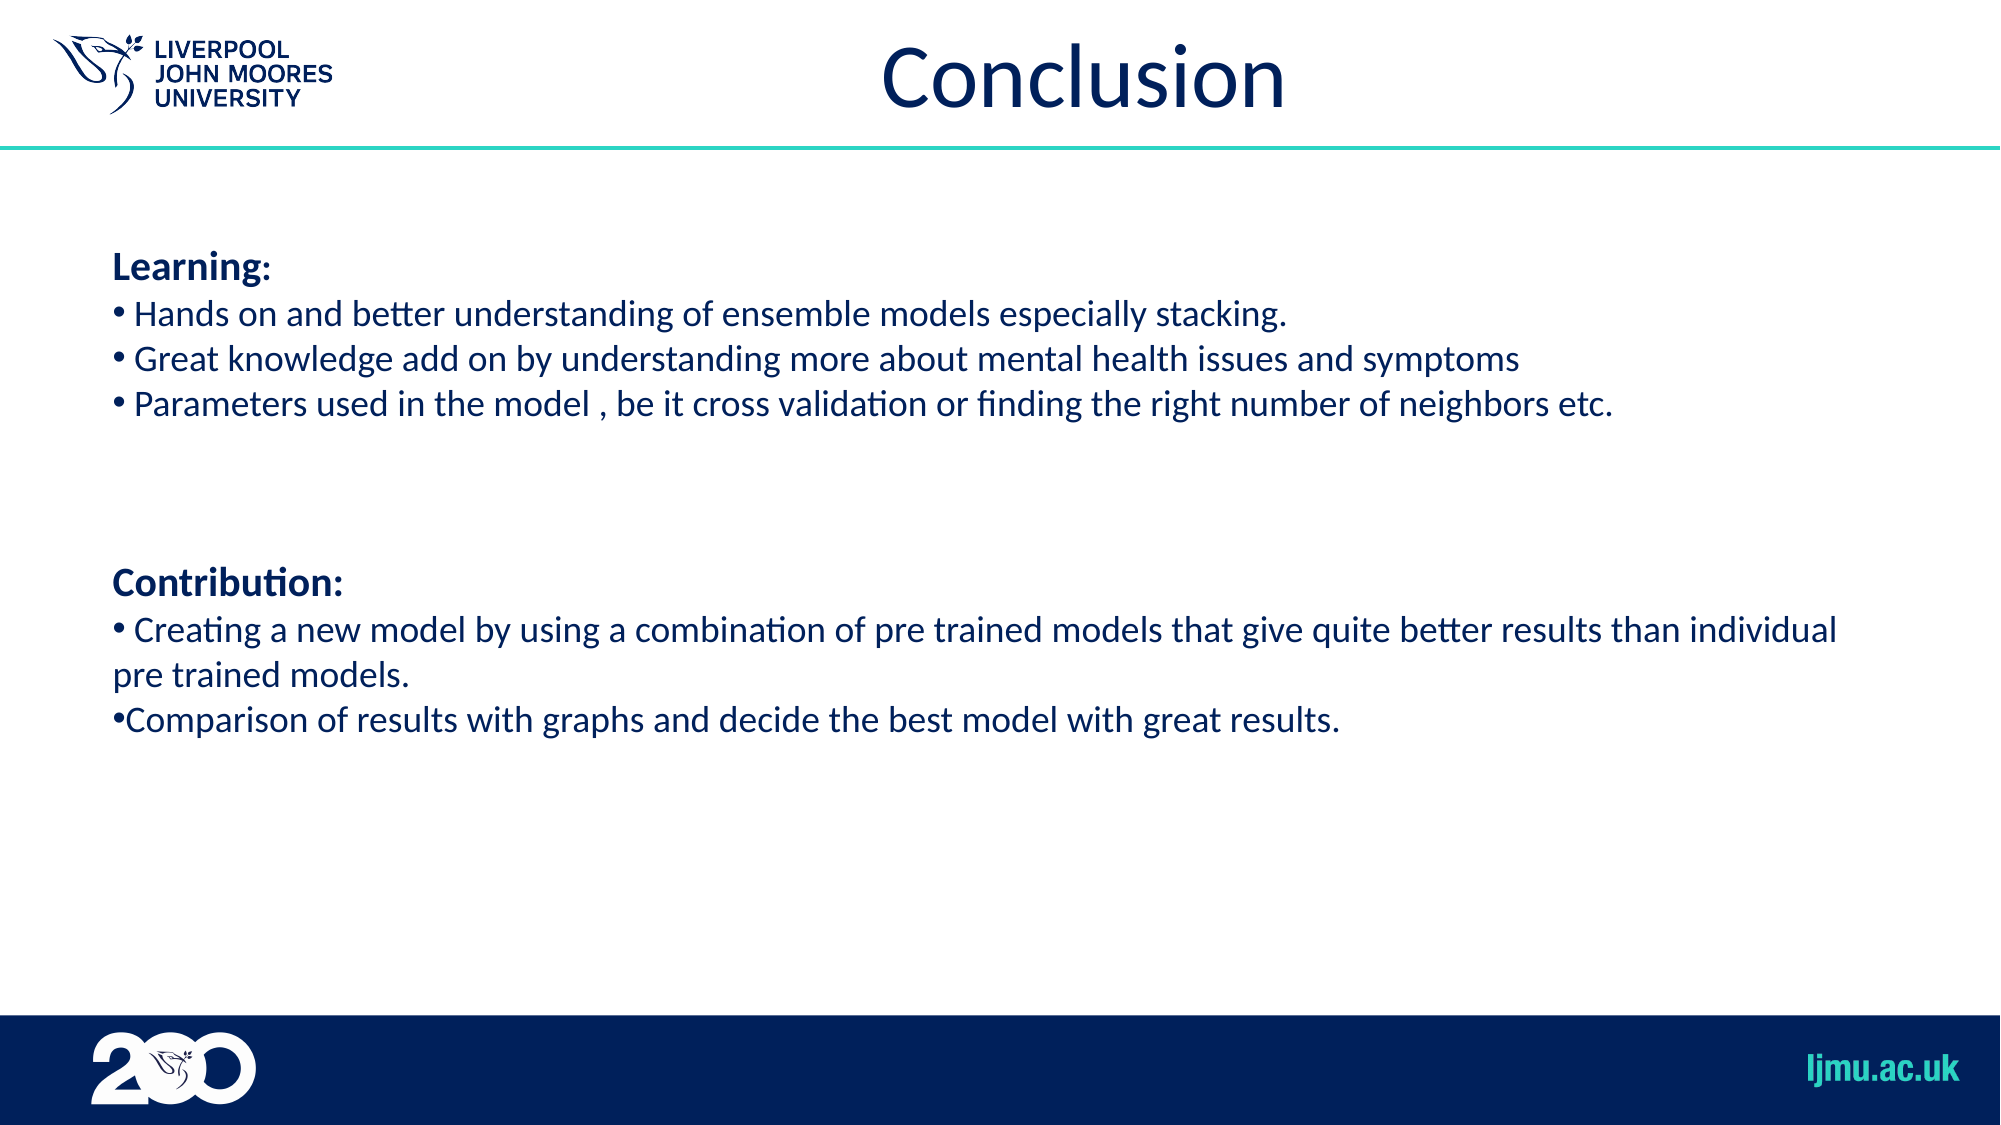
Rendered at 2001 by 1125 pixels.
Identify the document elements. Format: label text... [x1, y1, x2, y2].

picture [28, 0, 356, 165]
text_box Contribution: Creating a new model by using a combination of pre trained models that give quite better results than individual pre trained models. Comparison of results with graphs and decide the best model with great results. [97, 547, 1859, 793]
text_box Learning: Hands on and better understanding of ensemble models especially stacking. Great knowledge add on by understanding more about mental health issues and symptoms Parameters used in the model , be it cross validation or finding the right number of neighbors etc. [97, 181, 1859, 522]
picture [1772, 1012, 1998, 1125]
title Conclusion [404, 21, 1766, 130]
picture [69, 1022, 273, 1111]
